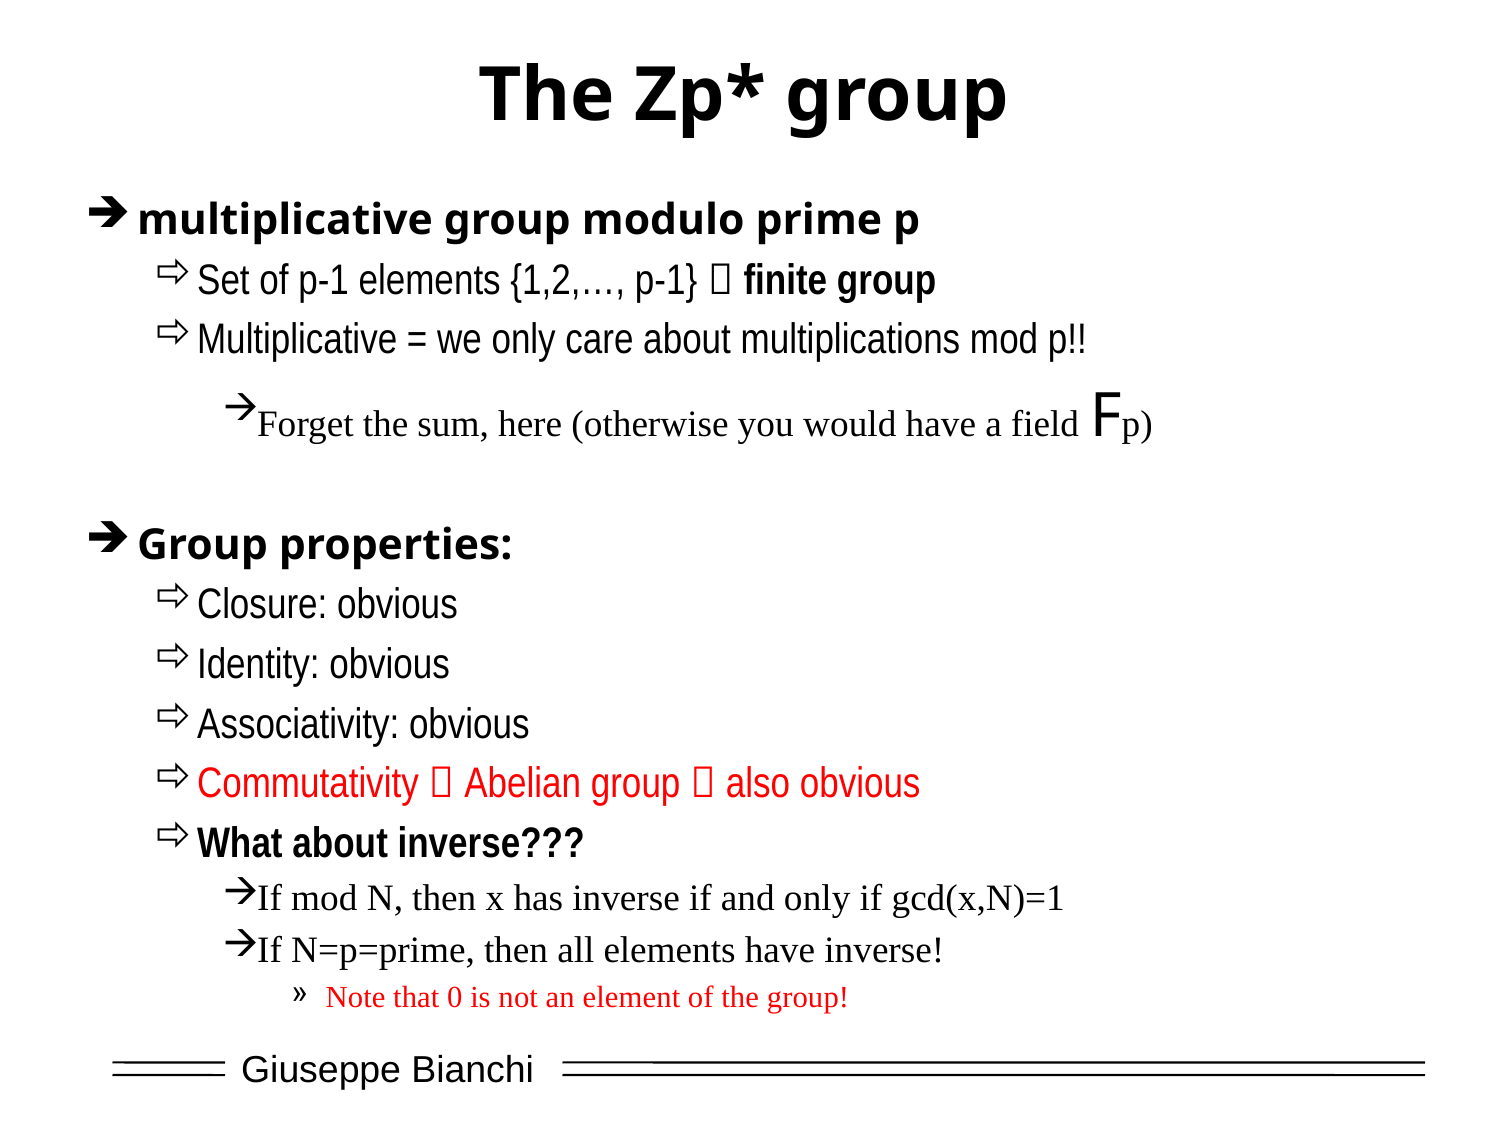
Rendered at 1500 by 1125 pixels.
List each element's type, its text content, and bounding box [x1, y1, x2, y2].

list multiplicative group modulo prime p Set of p-1 elements {1,2,…, p-1}  finite group Multiplicative = we only care about multiplications mod p!! Forget the sum, here (otherwise you would have a field Fp) Group properties: Closure: obvious Identity: obvious Associativity: obvious Commutativity  Abelian group  also obvious What about inverse??? If mod N, then x has inverse if and only if gcd(x,N)=1 If N=p=prime, then all elements have inverse! Note that 0 is not an element of the group! [70, 184, 1453, 1030]
title The Zp* group [112, 36, 1376, 144]
